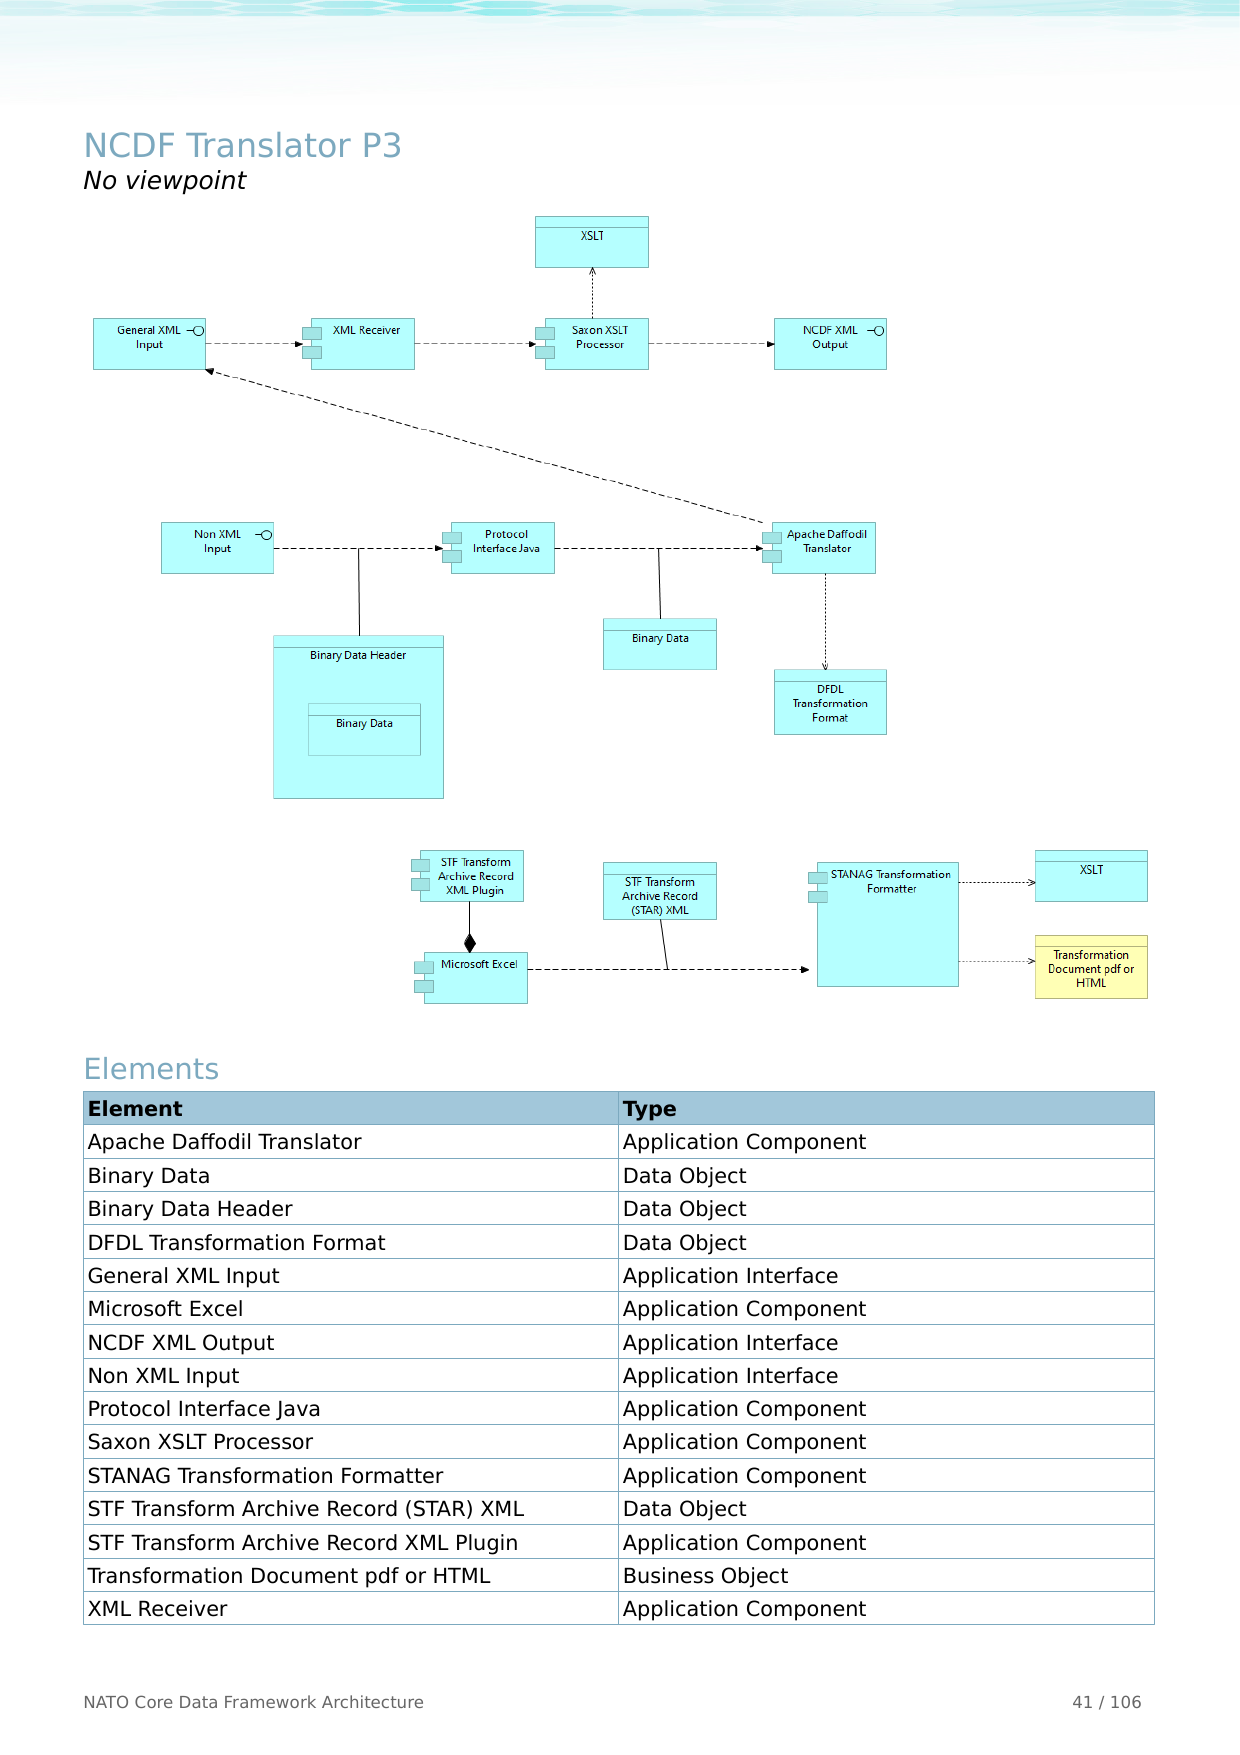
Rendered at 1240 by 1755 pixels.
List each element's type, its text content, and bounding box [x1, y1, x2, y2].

text_box Application Component [618, 1591, 1155, 1625]
text_box Binary Data [83, 1158, 618, 1191]
text_box NCDF XML Output [83, 1324, 618, 1358]
text_box Type [618, 1091, 1155, 1124]
text_box Application Component [618, 1424, 1155, 1458]
text_box STANAG Transformation Formatter [83, 1458, 618, 1491]
picture [83, 206, 1157, 1013]
text_box STF Transform Archive Record XML Plugin [83, 1524, 618, 1558]
text_box Application Component [618, 1391, 1155, 1424]
text_box Apache Daffodil Translator [83, 1124, 618, 1158]
text_box NATO Core Data Framework Architecture [83, 1649, 924, 1755]
text_box Elements [83, 1021, 1155, 1086]
text_box 41 [924, 1649, 1093, 1755]
text_box Application Interface [618, 1358, 1155, 1391]
text_box Data Object [618, 1491, 1155, 1524]
text_box Binary Data Header [83, 1191, 618, 1224]
text_box Application Component [618, 1291, 1155, 1324]
text_box Application Interface [618, 1258, 1155, 1291]
text_box Non XML Input [83, 1358, 618, 1391]
text_box Saxon XSLT Processor [83, 1424, 618, 1458]
text_box NCDF Translator P3 [83, 124, 1157, 164]
text_box Data Object [618, 1191, 1155, 1224]
text_box Application Component [618, 1124, 1155, 1158]
text_box Application Component [618, 1524, 1155, 1558]
text_box / 106 [1093, 1649, 1157, 1755]
text_box No viewpoint [83, 164, 1157, 196]
text_box Element [83, 1091, 618, 1124]
text_box Application Interface [618, 1324, 1155, 1358]
text_box DFDL Transformation Format [83, 1224, 618, 1258]
text_box Application Component [618, 1458, 1155, 1491]
text_box Data Object [618, 1158, 1155, 1191]
text_box STF Transform Archive Record (STAR) XML [83, 1491, 618, 1524]
text_box XML Receiver [83, 1591, 618, 1625]
text_box Business Object [618, 1558, 1155, 1591]
text_box General XML Input [83, 1258, 618, 1291]
picture [0, 0, 1240, 105]
text_box Protocol Interface Java [83, 1391, 618, 1424]
text_box Transformation Document pdf or HTML [83, 1558, 618, 1591]
text_box Microsoft Excel [83, 1291, 618, 1324]
text_box Data Object [618, 1224, 1155, 1258]
